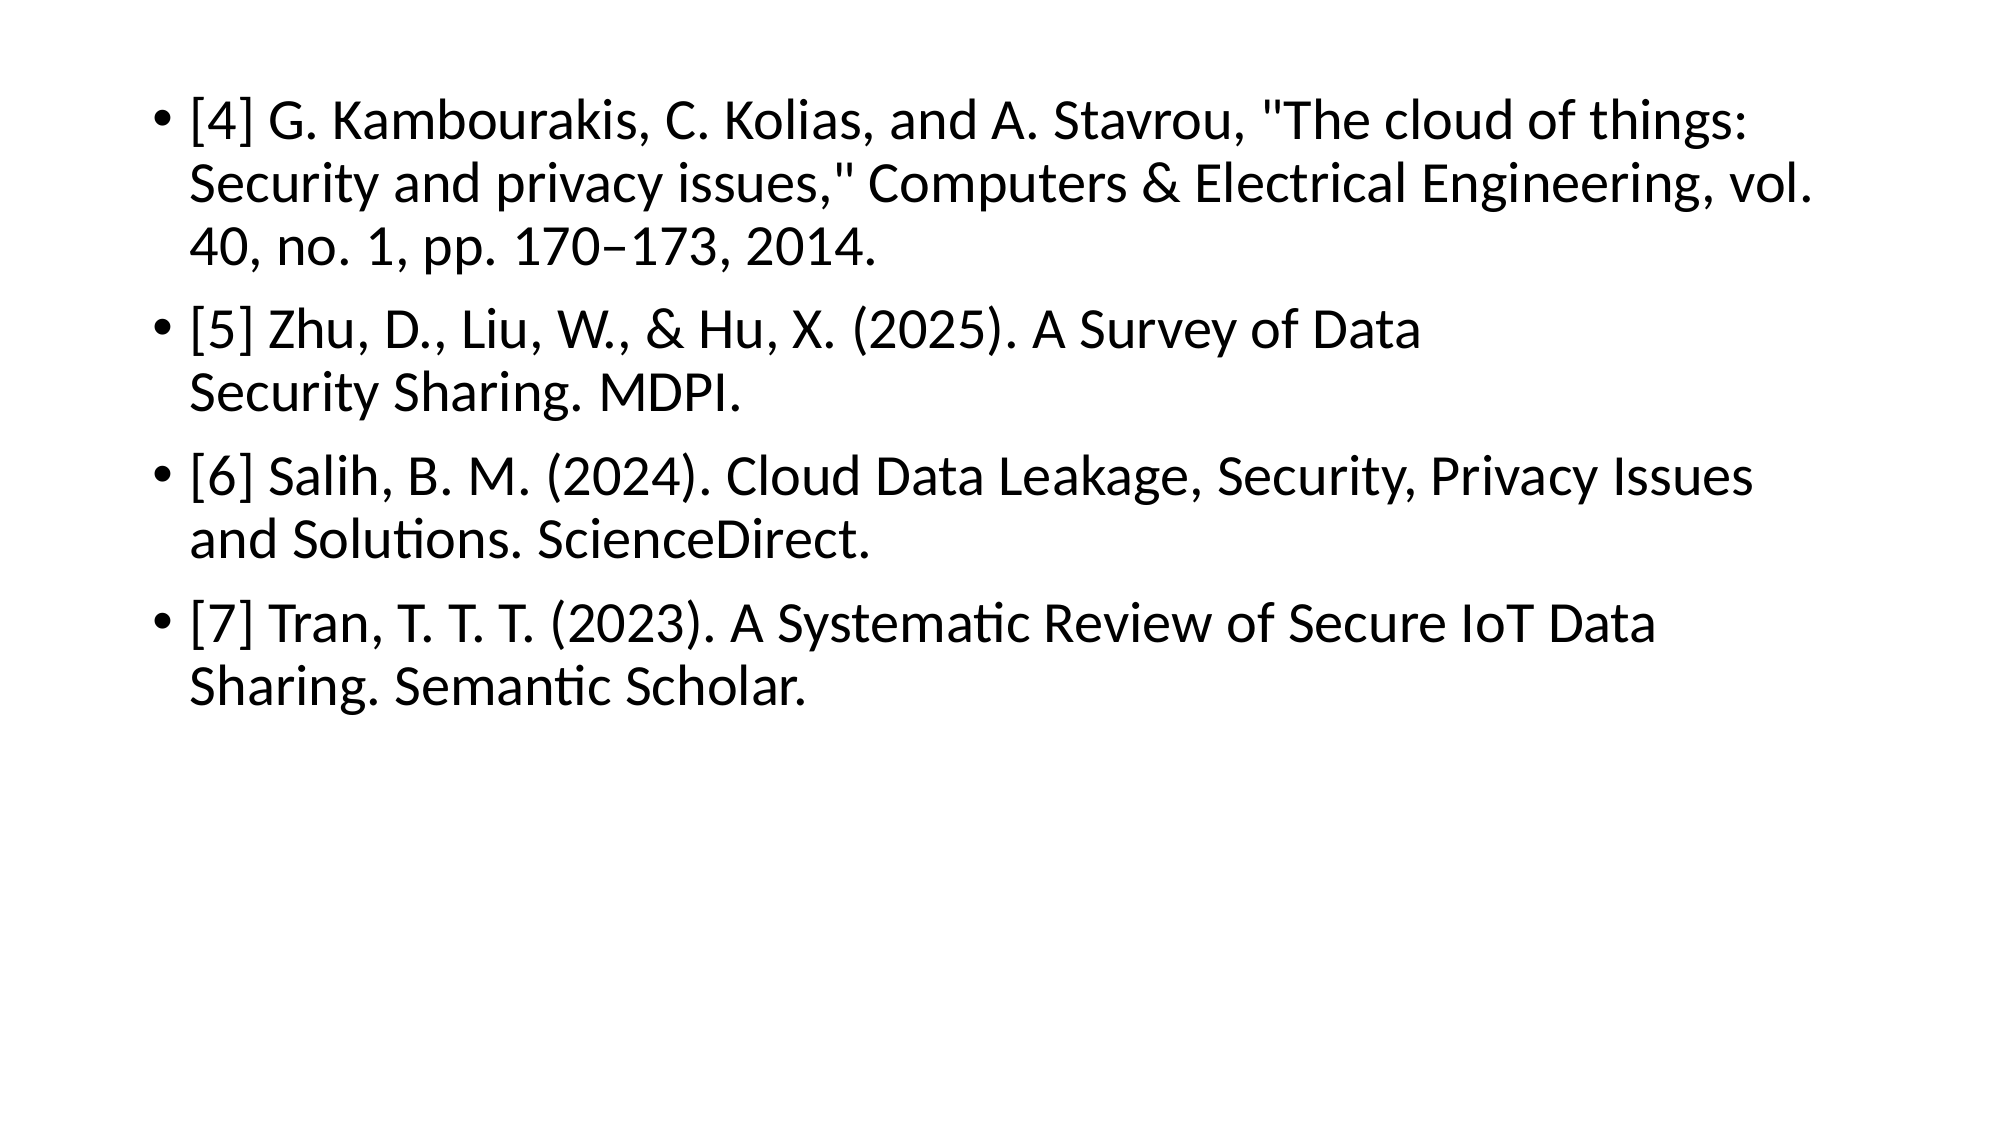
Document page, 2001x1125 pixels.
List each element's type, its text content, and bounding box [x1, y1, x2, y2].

list [4] G. Kambourakis, C. Kolias, and A. Stavrou, "The cloud of things: Security and privacy issues," Computers & Electrical Engineering, vol. 40, no. 1, pp. 170–173, 2014. [5] Zhu, D., Liu, W., & Hu, X. (2025). A Survey of Data Security Sharing. MDPI. [6] Salih, B. M. (2024). Cloud Data Leakage, Security, Privacy Issues and Solutions. ScienceDirect. [7] Tran, T. T. T. (2023). A Systematic Review of Secure IoT Data Sharing. Semantic Scholar. [137, 81, 1863, 1014]
